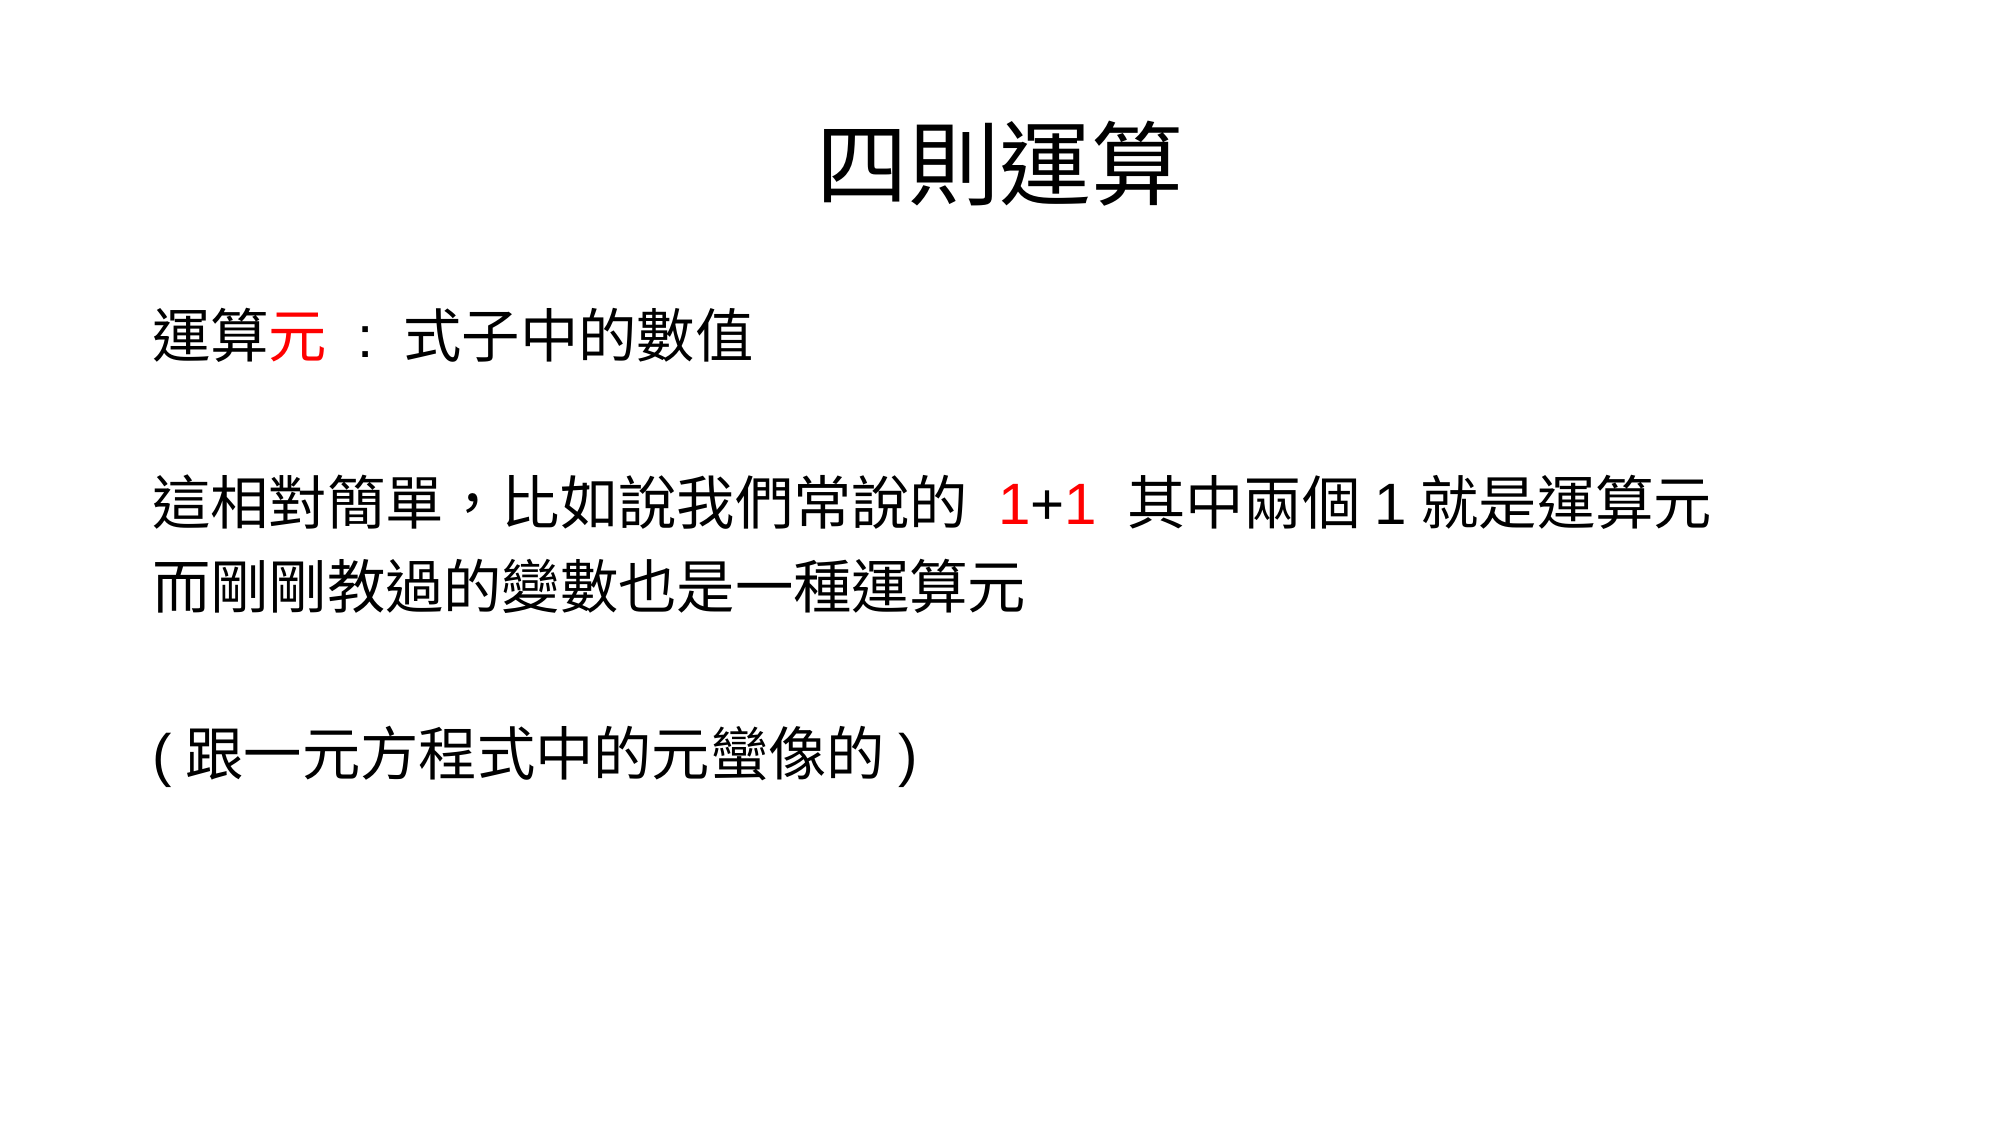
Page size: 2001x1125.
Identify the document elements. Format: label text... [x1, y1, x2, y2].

list 運算元 : 式子中的數值 這相對簡單，比如說我們常說的 1+1 其中兩個1就是運算元 而剛剛教過的變數也是一種運算元 (跟一元方程式中的元蠻像的) [137, 299, 1863, 1014]
title 四則運算 [137, 59, 1863, 278]
